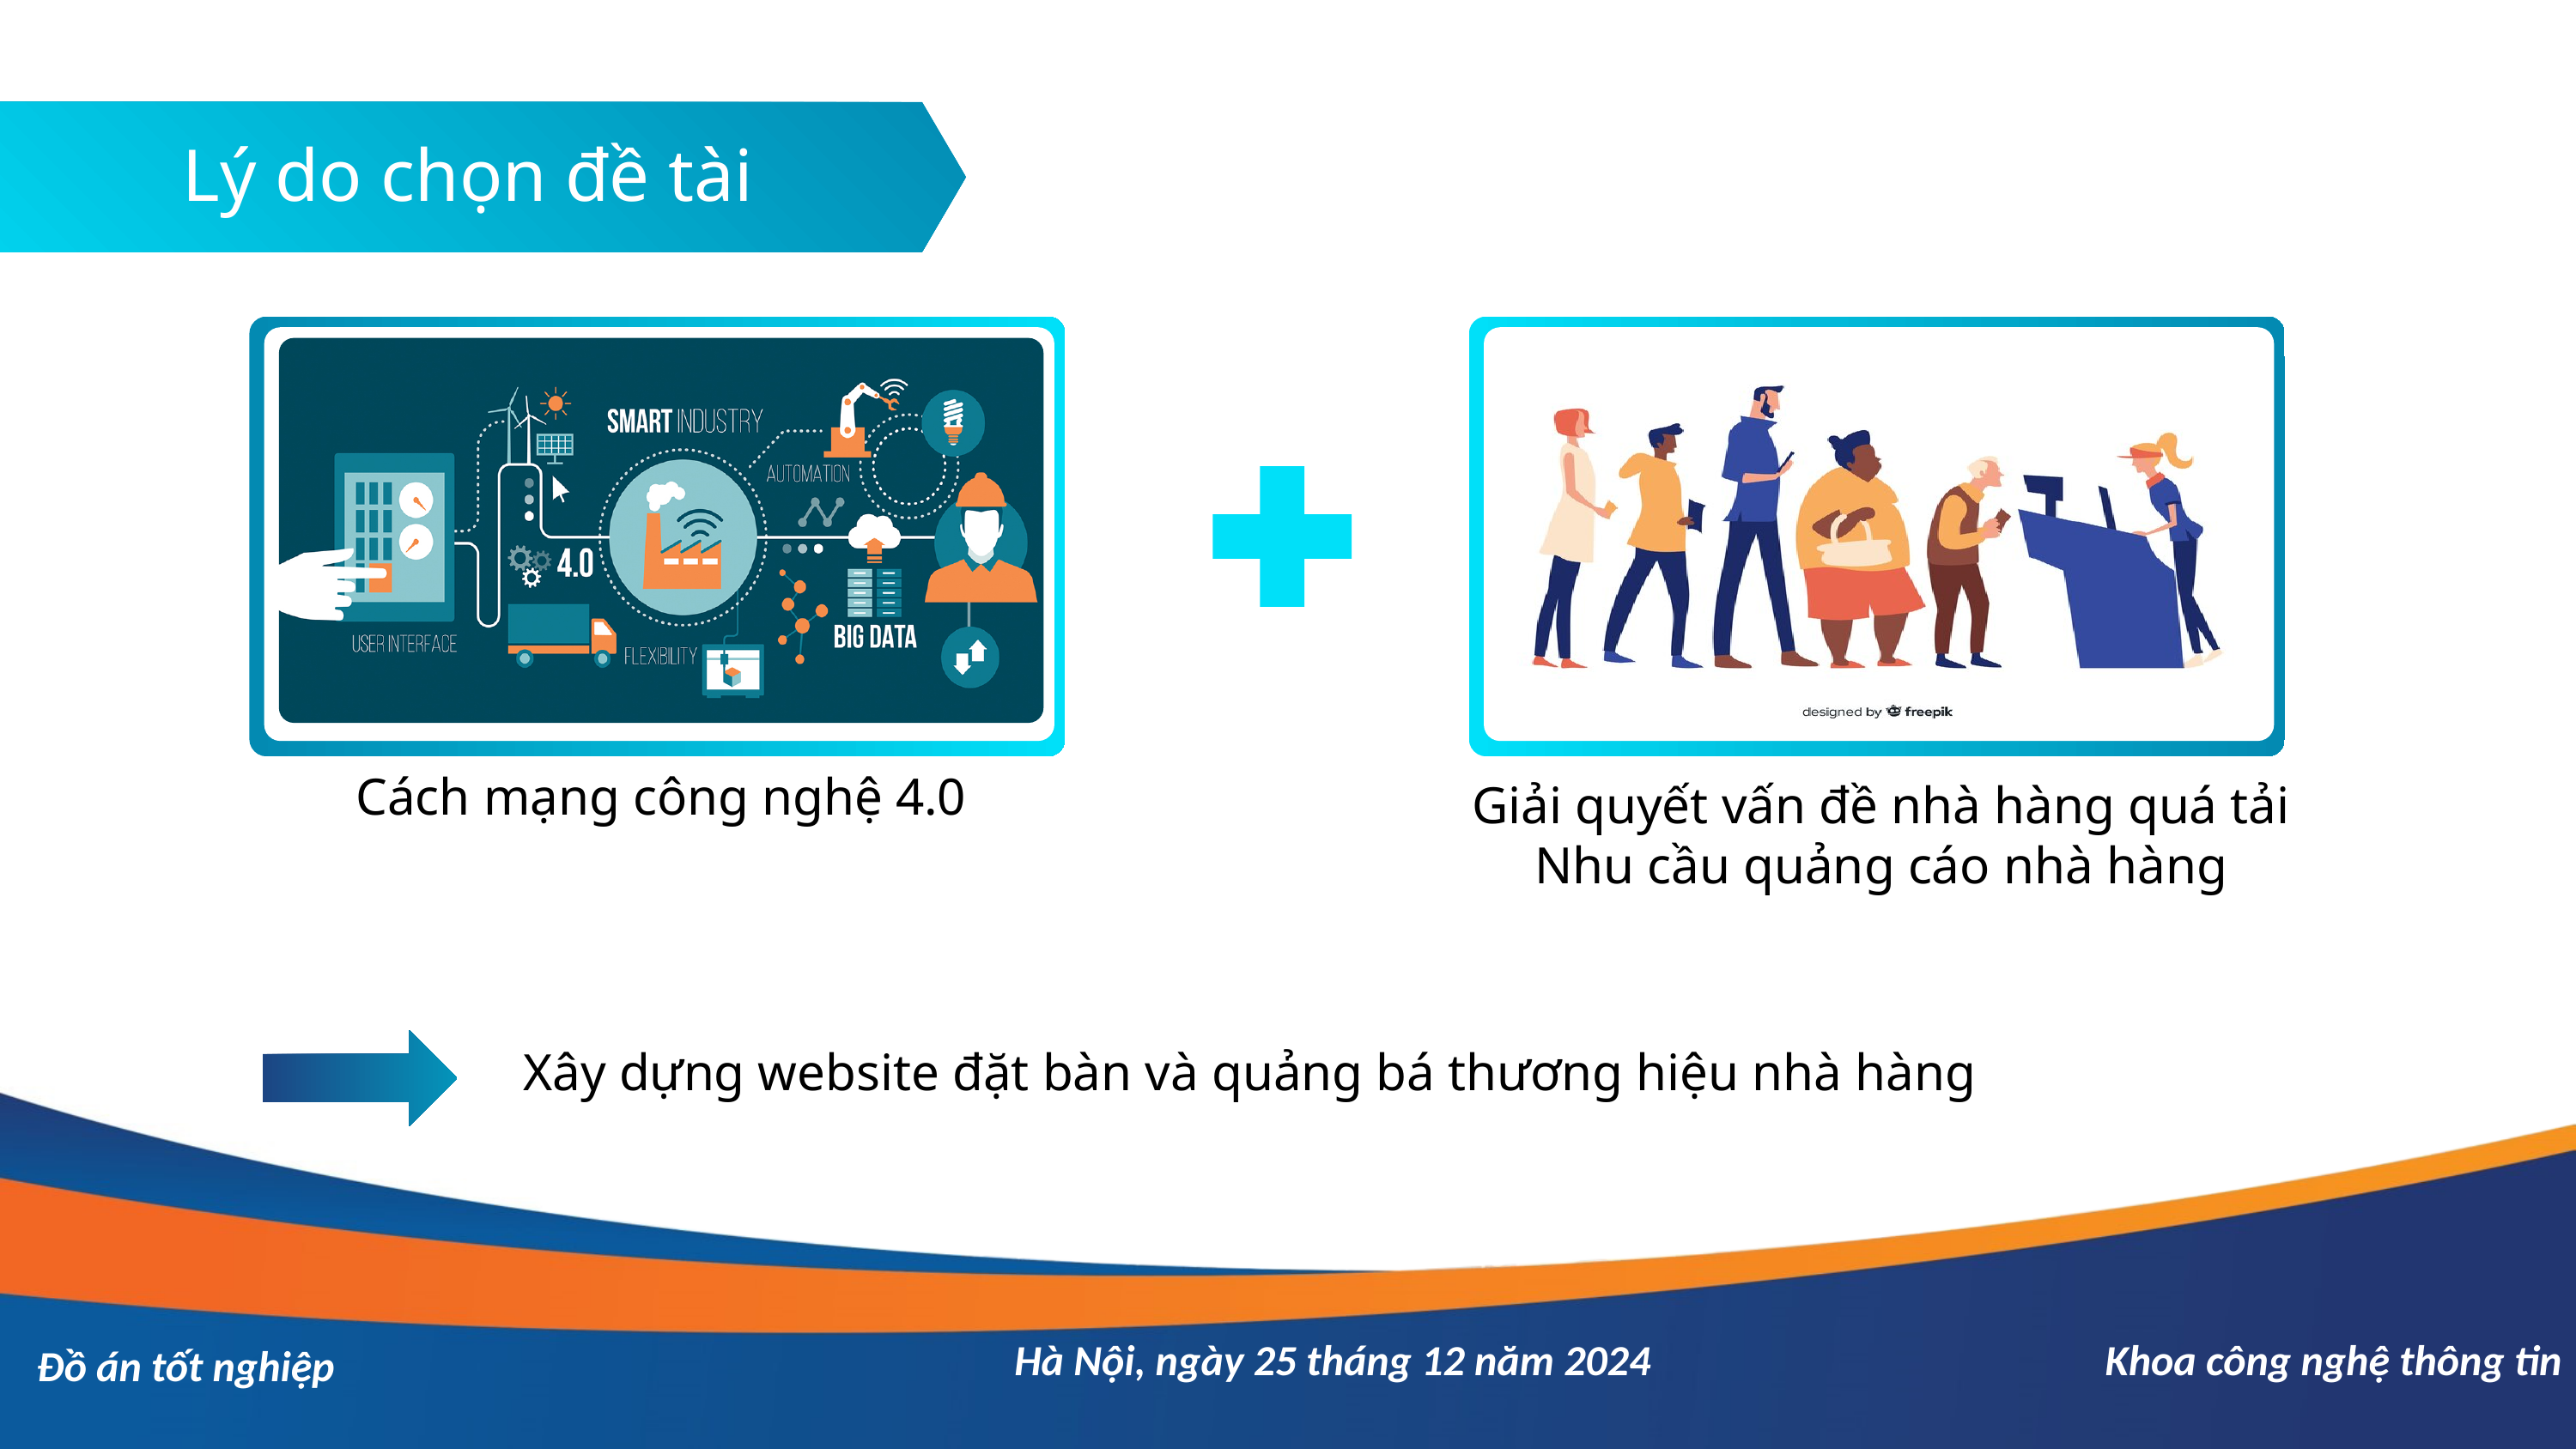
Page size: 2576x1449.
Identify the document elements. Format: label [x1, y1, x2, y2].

text_box [1211, 464, 1353, 609]
text_box [0, 101, 967, 252]
picture [0, 686, 2576, 1449]
text_box [1443, 316, 2319, 902]
text_box [249, 316, 1066, 833]
